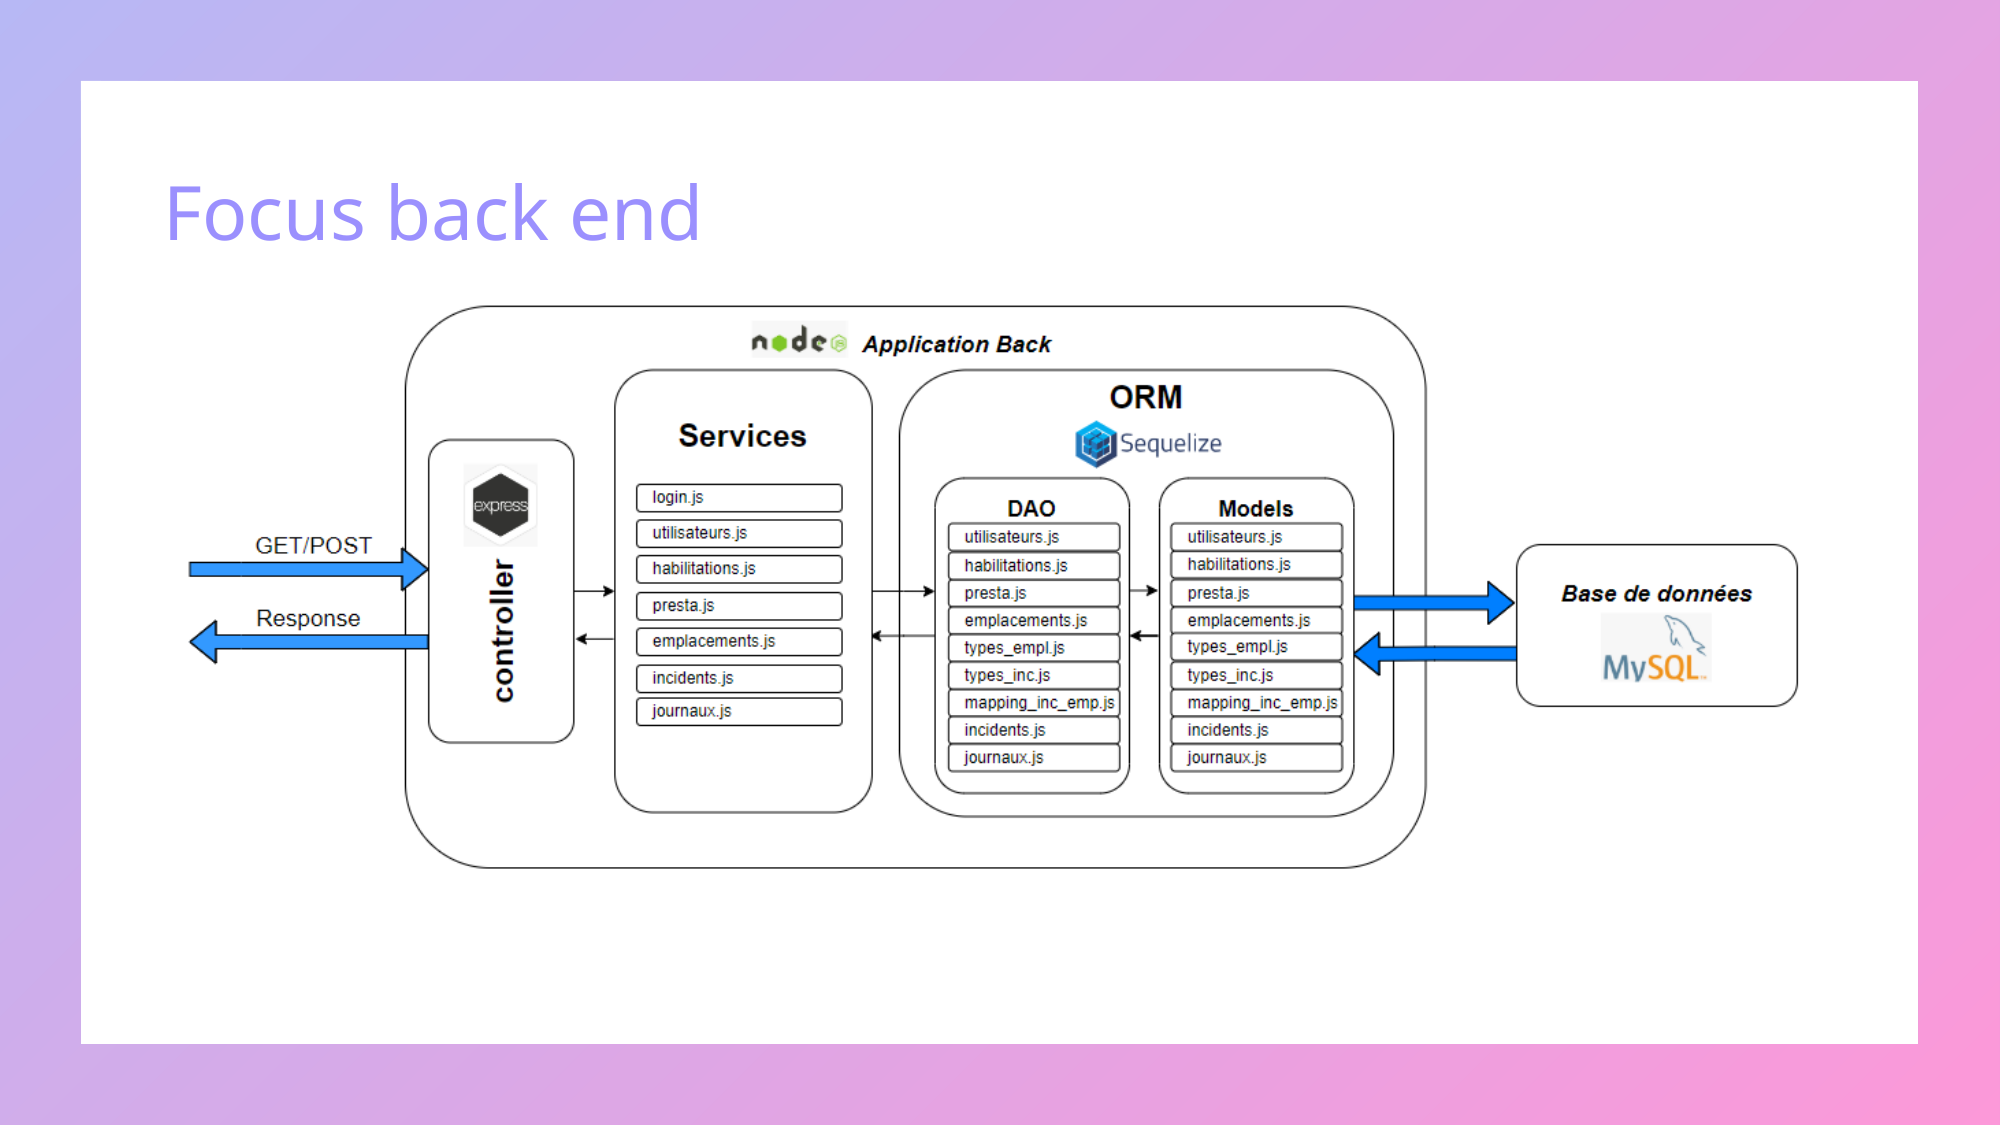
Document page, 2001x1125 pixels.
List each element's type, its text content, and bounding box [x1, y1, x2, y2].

picture [160, 288, 1805, 877]
title Focus back end [148, 149, 764, 264]
